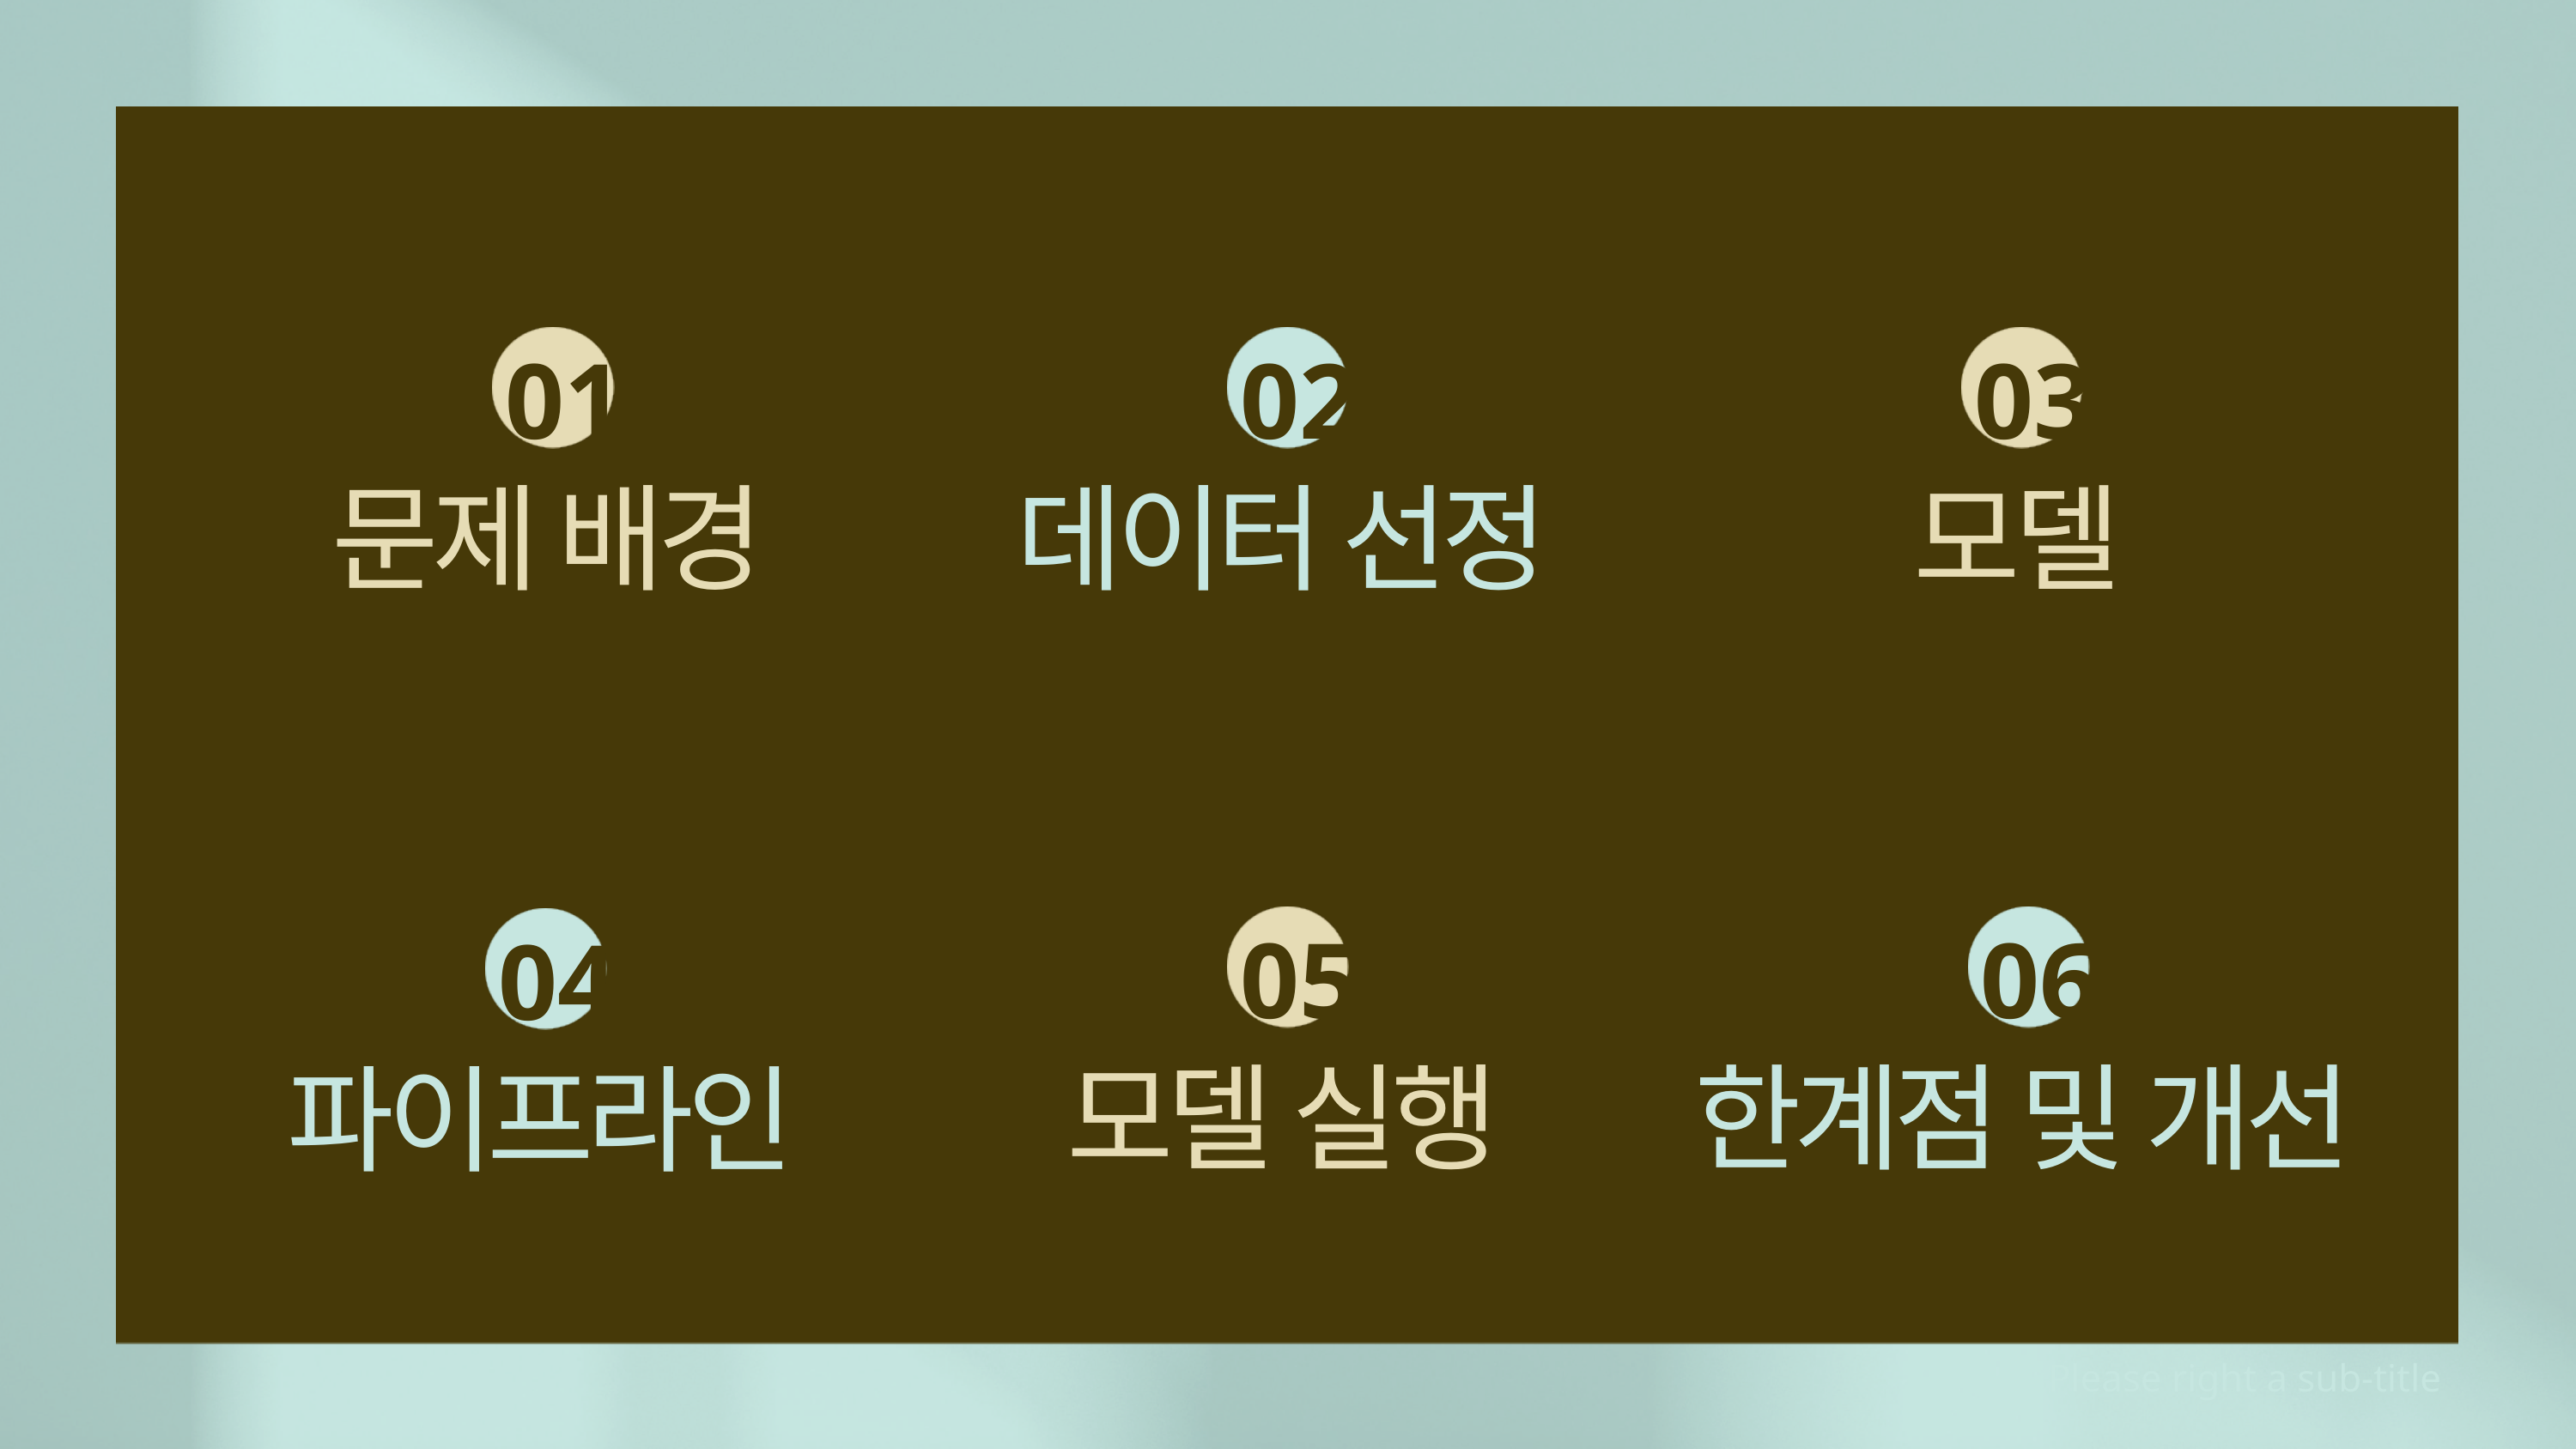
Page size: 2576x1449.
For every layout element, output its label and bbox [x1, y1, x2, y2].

text_box [1227, 906, 1349, 1028]
text_box [492, 326, 615, 449]
text_box [1967, 906, 2090, 1028]
text_box [1227, 326, 1349, 449]
text_box [116, 106, 2458, 1344]
text_box [1961, 326, 2084, 449]
text_box [485, 908, 608, 1030]
text_box [0, 0, 2576, 1449]
